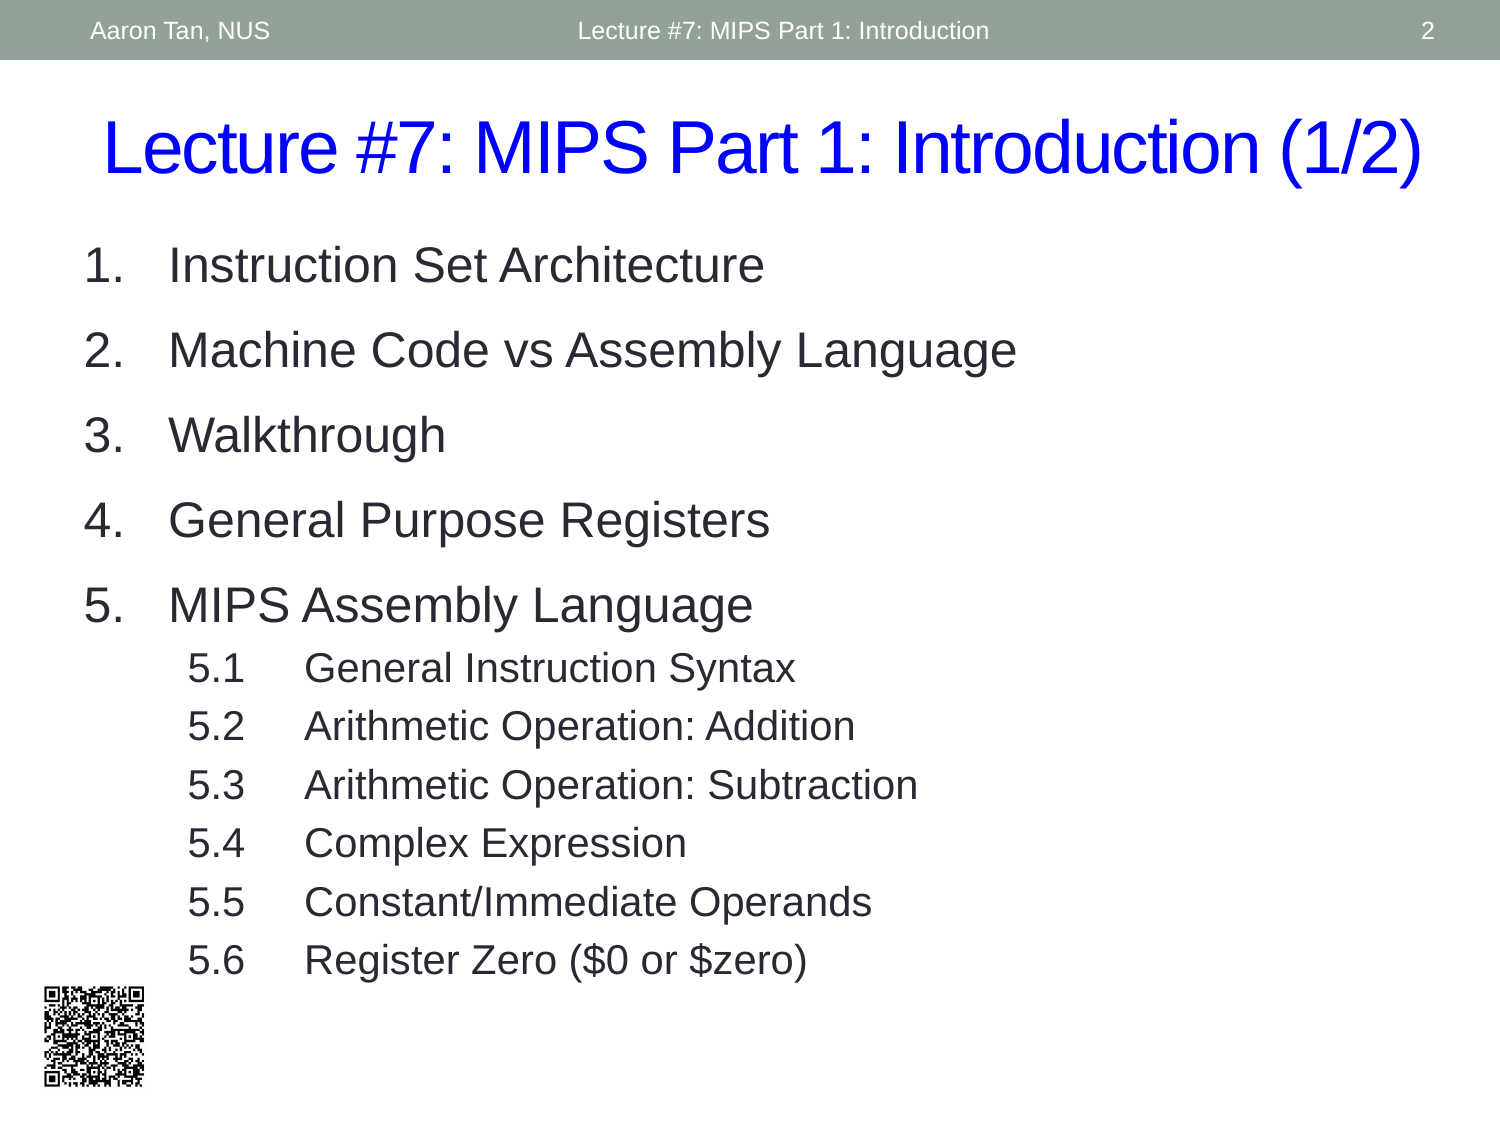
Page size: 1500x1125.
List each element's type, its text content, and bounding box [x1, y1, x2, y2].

slide_number 2 [1308, 3, 1450, 57]
title Lecture #7: MIPS Part 1: Introduction (1/2) [87, 62, 1463, 225]
slide_number Aaron Tan, NUS [75, 3, 550, 57]
list Instruction Set Architecture Machine Code vs Assembly Language Walkthrough General Purpose Registers MIPS Assembly Language 5.1 General Instruction Syntax 5.2 Arithmetic Operation: Addition 5.3 Arithmetic Operation: Subtraction 5.4 Complex Expression 5.5 Constant/Immediate Operands 5.6 Register Zero ($0 or $zero) [68, 224, 1450, 1089]
picture [42, 984, 68, 1089]
footer Lecture #7: MIPS Part 1: Introduction [562, 3, 1238, 57]
